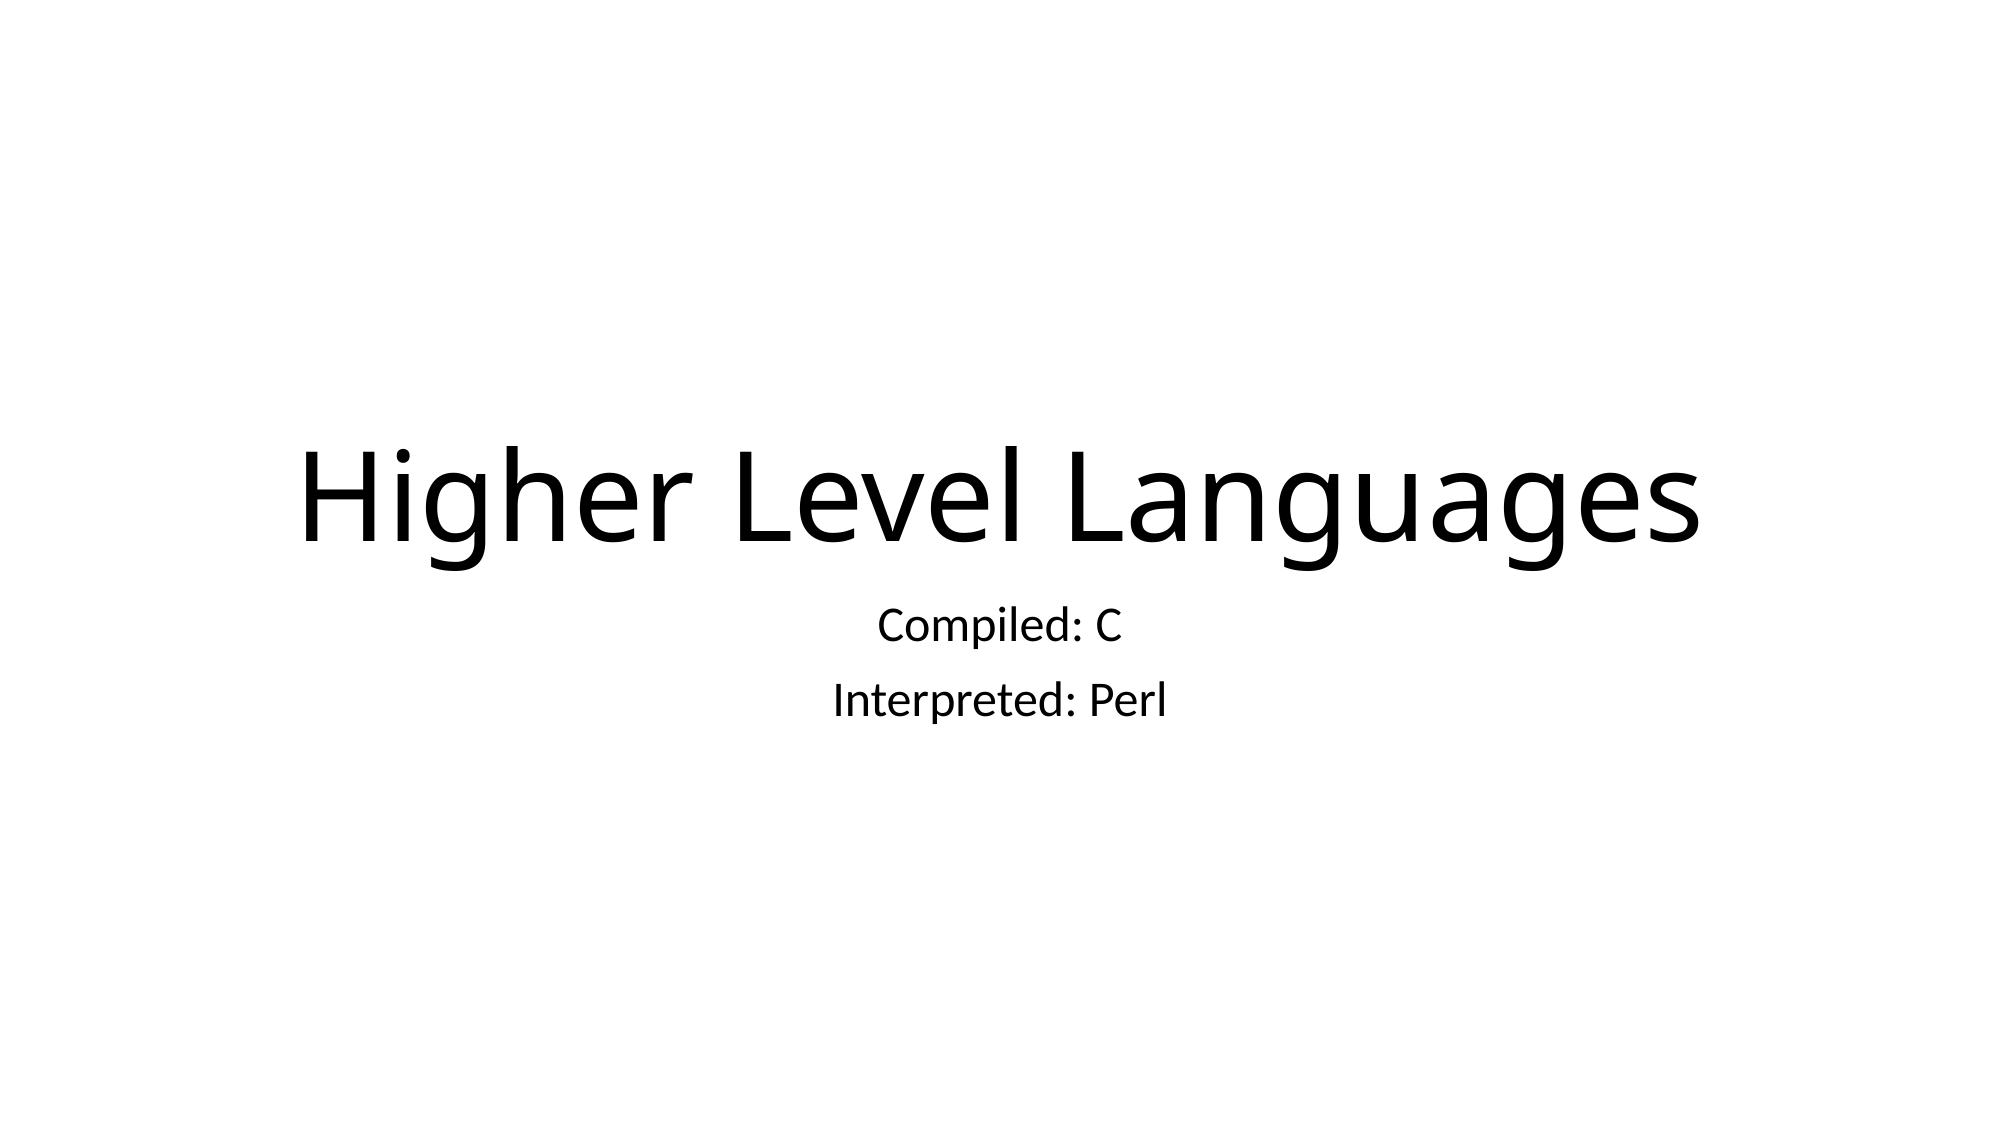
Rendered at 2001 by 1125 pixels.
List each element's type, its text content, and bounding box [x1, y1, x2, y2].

title Higher Level Languages [249, 184, 1750, 576]
subtitle Compiled: C Interpreted: Perl [249, 590, 1750, 863]
